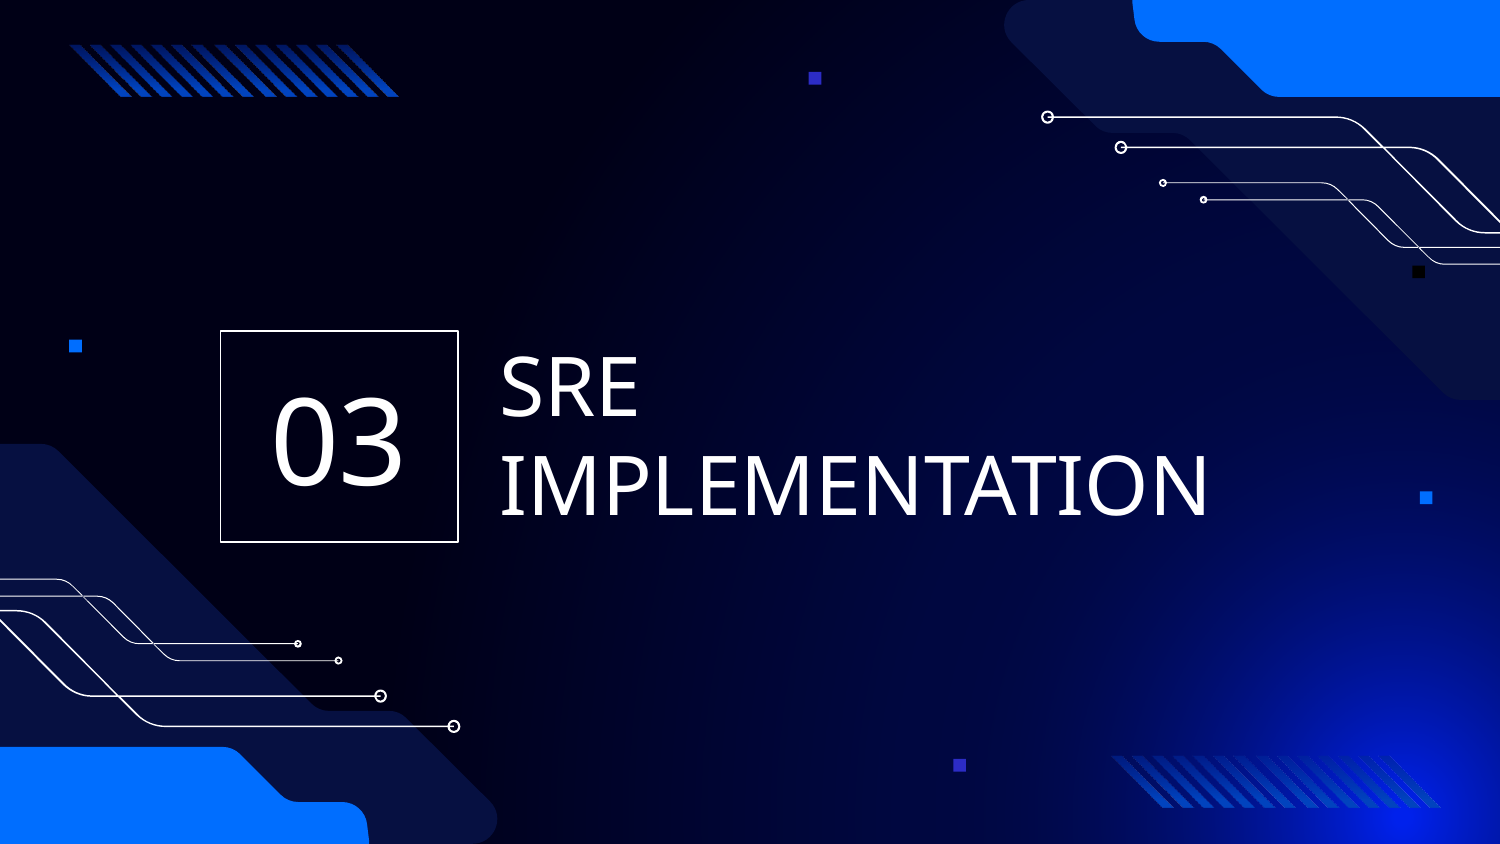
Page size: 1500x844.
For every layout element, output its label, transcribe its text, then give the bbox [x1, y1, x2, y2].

picture [1117, 144, 1124, 151]
picture [1044, 113, 1051, 121]
picture [451, 723, 458, 730]
title SRE IMPLEMENTATION [484, 318, 1279, 547]
text_box [1412, 265, 1425, 279]
title 03 [220, 330, 459, 543]
picture [377, 692, 384, 700]
picture [0, 0, 1500, 844]
